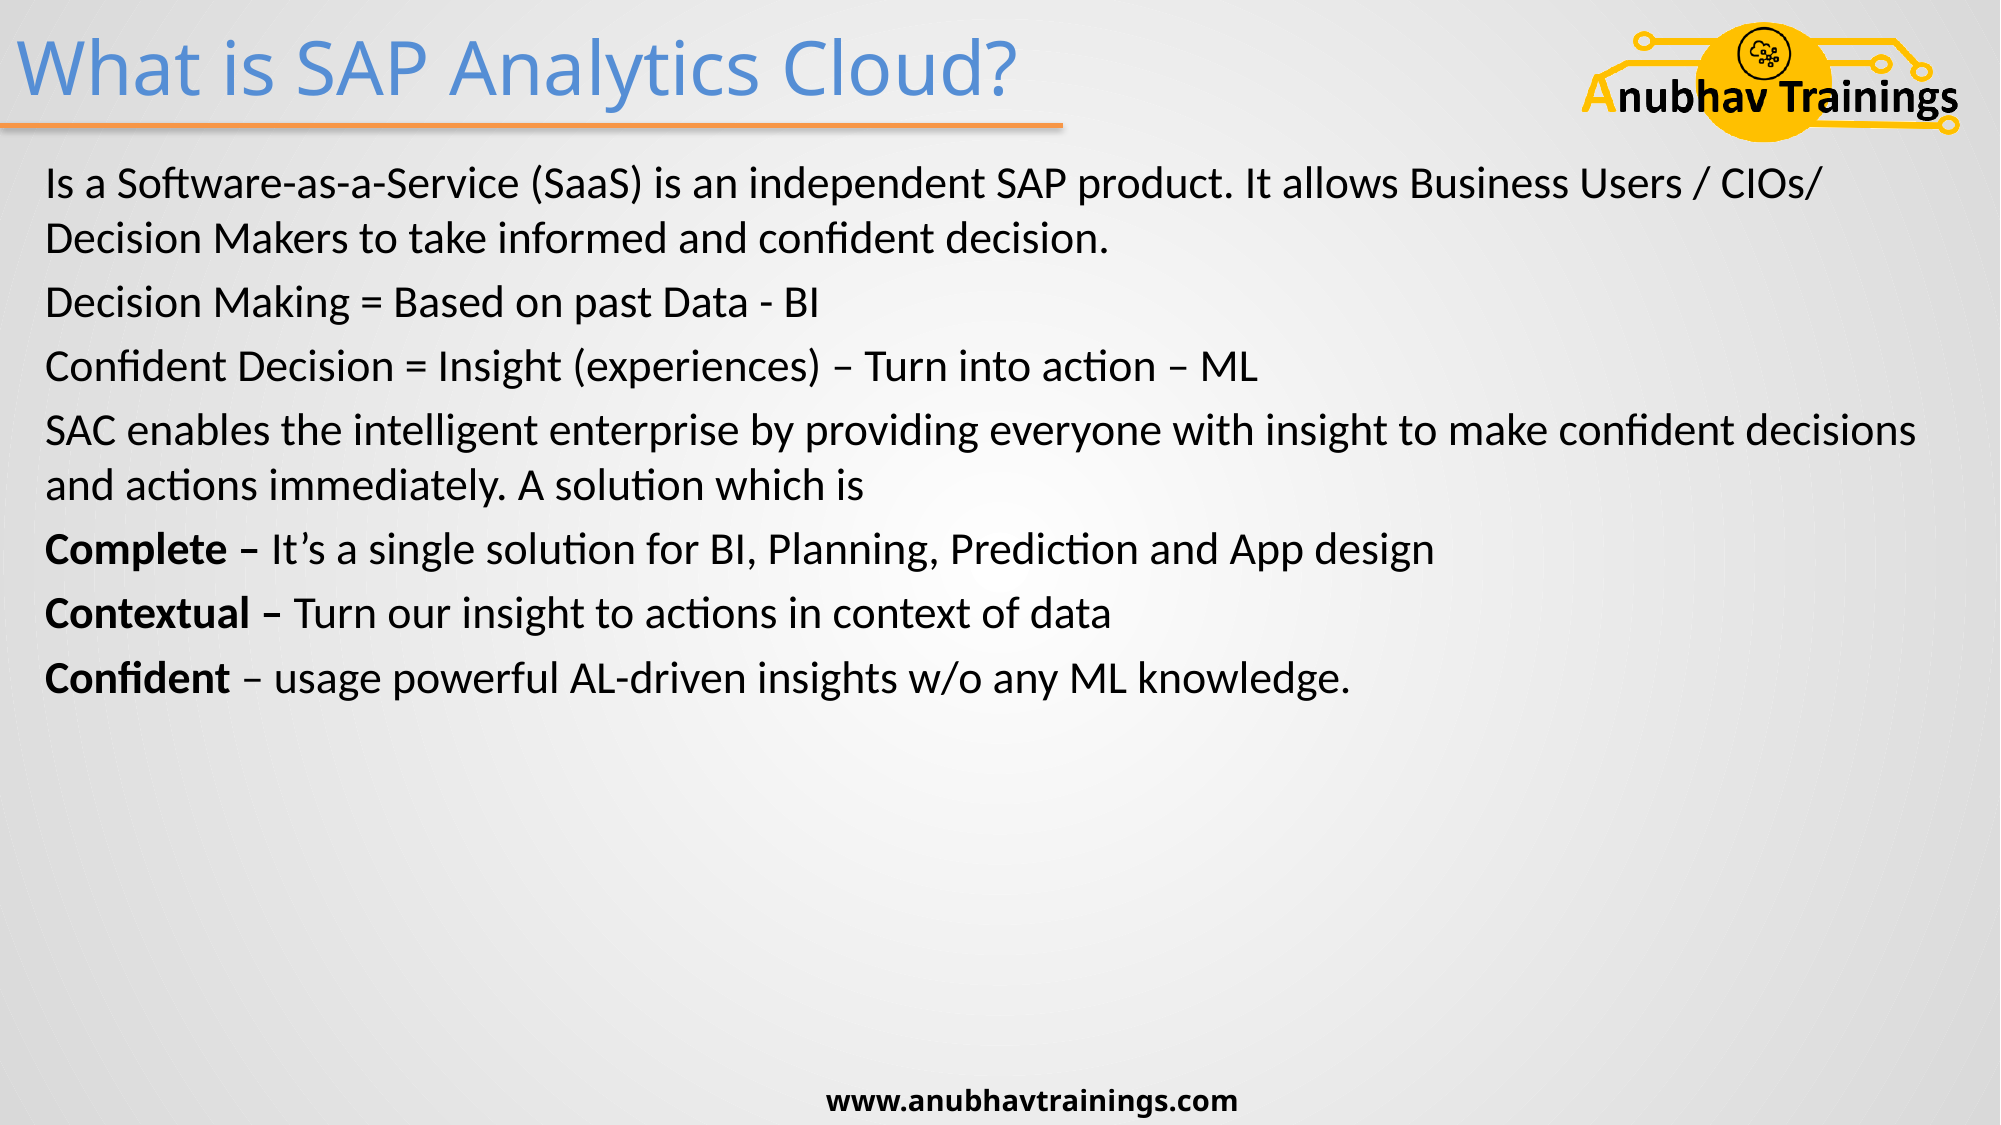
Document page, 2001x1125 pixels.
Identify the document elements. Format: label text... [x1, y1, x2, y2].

picture [1578, 17, 1963, 143]
list Is a Software-as-a-Service (SaaS) is an independent SAP product. It allows Business Users / CIOs/ Decision Makers to take informed and confident decision. Decision Making = Based on past Data - BI Confident Decision = Insight (experiences) – Turn into action – ML SAC enables the intelligent enterprise by providing everyone with insight to make confident decisions and actions immediately. A solution which is Complete – It’s a single solution for BI, Planning, Prediction and App design Contextual – Turn our insight to actions in context of data Confident – usage powerful AL-driven insights w/o any ML knowledge. [24, 142, 1962, 1073]
text_box www.anubhavtrainings.com [811, 1074, 1378, 1125]
title What is SAP Analytics Cloud? [0, 6, 1797, 124]
